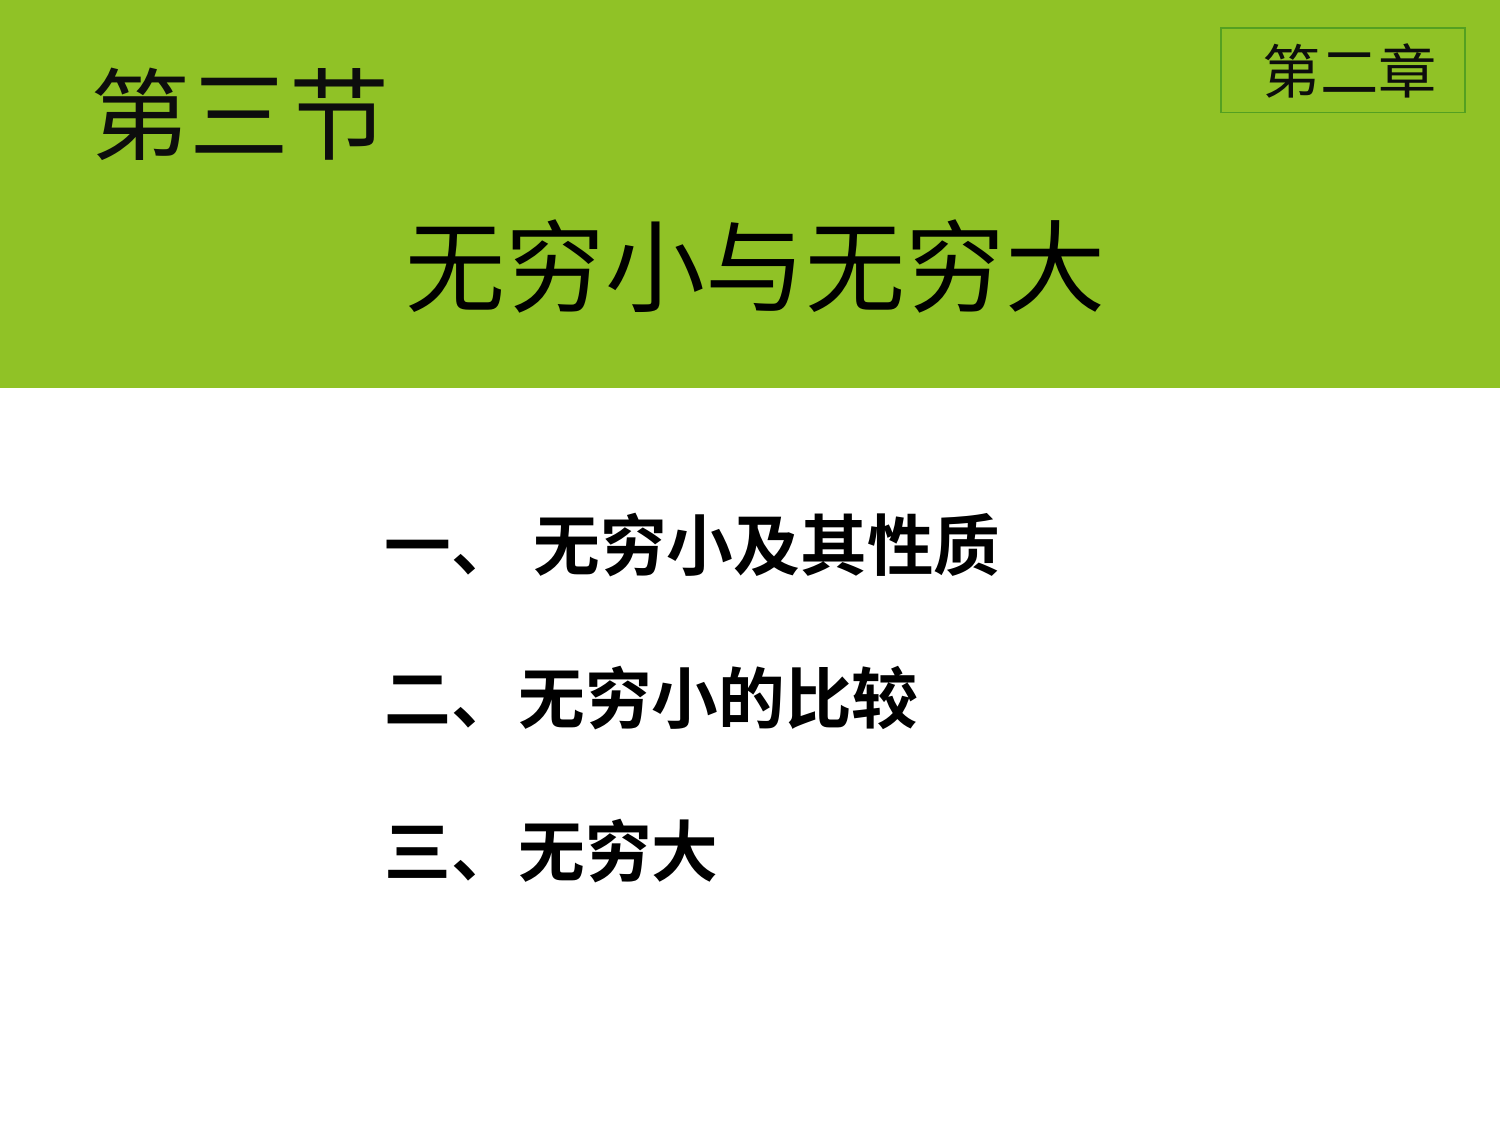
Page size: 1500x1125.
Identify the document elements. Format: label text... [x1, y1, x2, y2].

title 第三节 [75, 45, 455, 233]
text_box 一、 无穷小及其性质 二、无穷小的比较 三、无穷大 [370, 456, 1084, 898]
text_box [0, 388, 1500, 1125]
text_box 无穷小与无穷大 [390, 196, 1320, 332]
text_box 第二章 [1220, 27, 1465, 113]
text_box [0, 0, 1500, 388]
